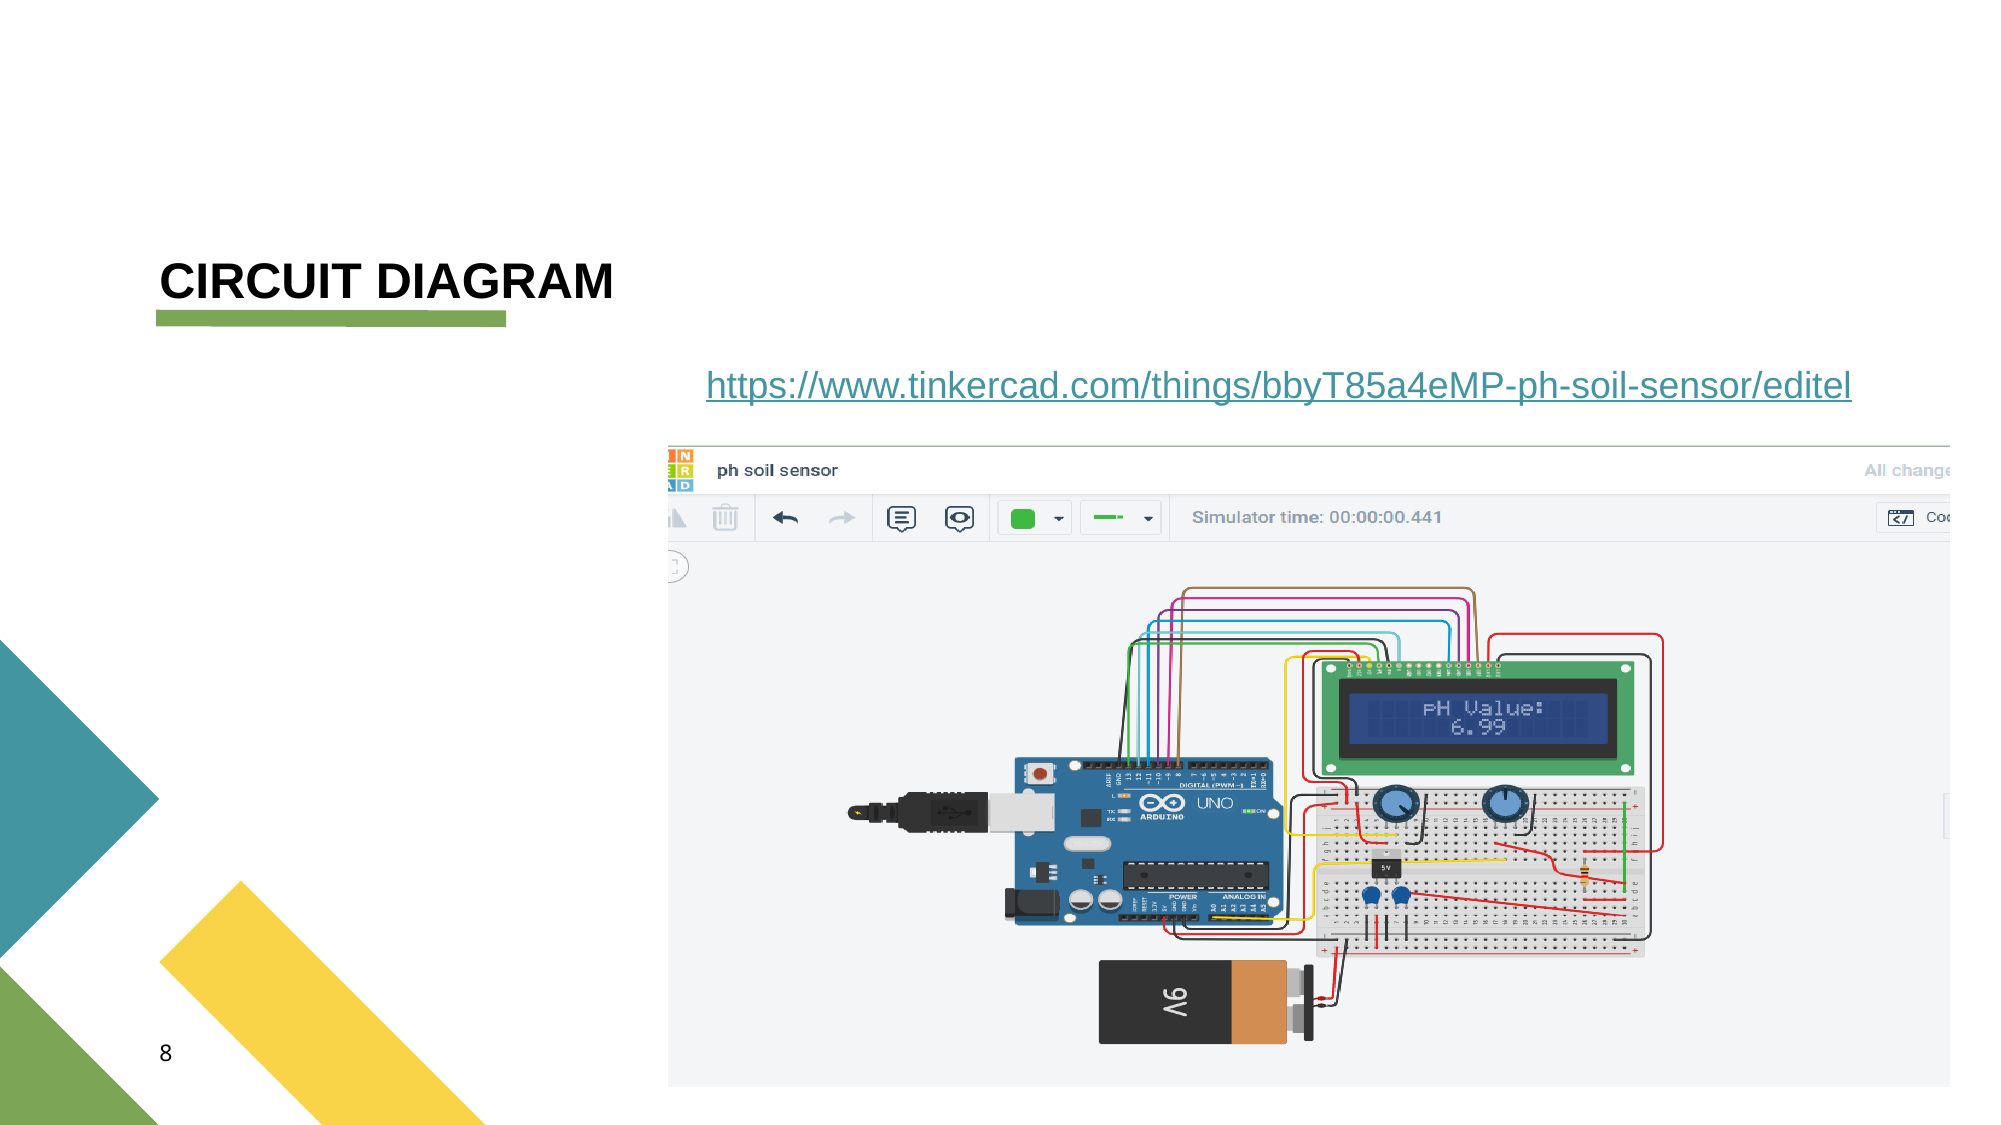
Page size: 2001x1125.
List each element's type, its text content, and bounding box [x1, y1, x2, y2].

picture [668, 445, 1951, 1087]
list https://www.tinkercad.com/things/bbyT85a4eMP-ph-soil-sensor/editel [668, 360, 2000, 461]
title CIRCUIT DIAGRAM [159, 208, 970, 309]
slide_number 8 [159, 1038, 246, 1080]
